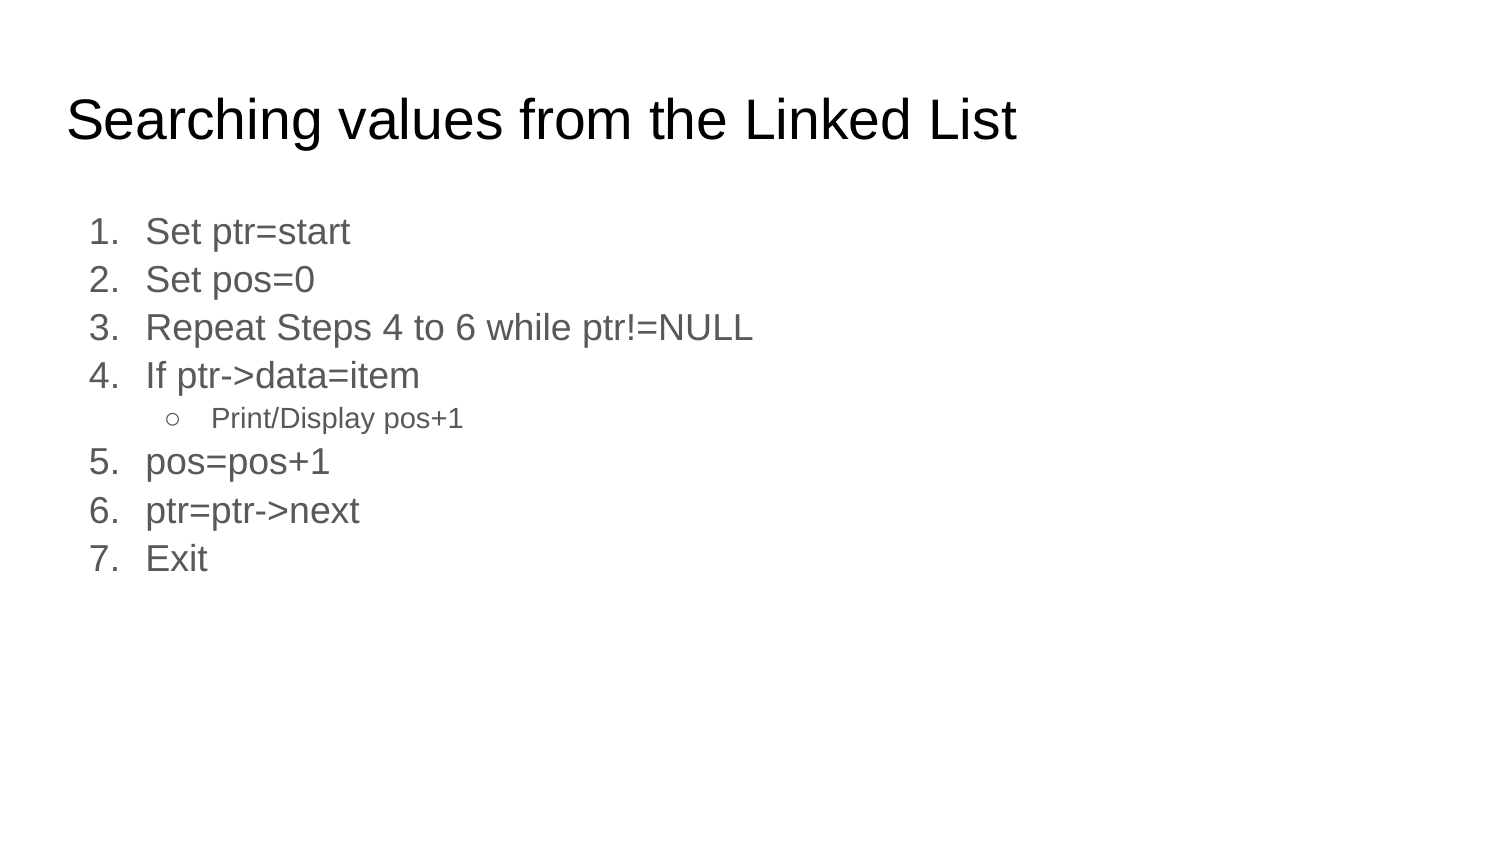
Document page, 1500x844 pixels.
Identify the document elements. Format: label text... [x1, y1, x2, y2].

list Set ptr=start Set pos=0 Repeat Steps 4 to 6 while ptr!=NULL If ptr->data=item Print/Display pos+1 pos=pos+1 ptr=ptr->next Exit [51, 189, 1449, 750]
title Searching values from the Linked List [51, 72, 1449, 167]
